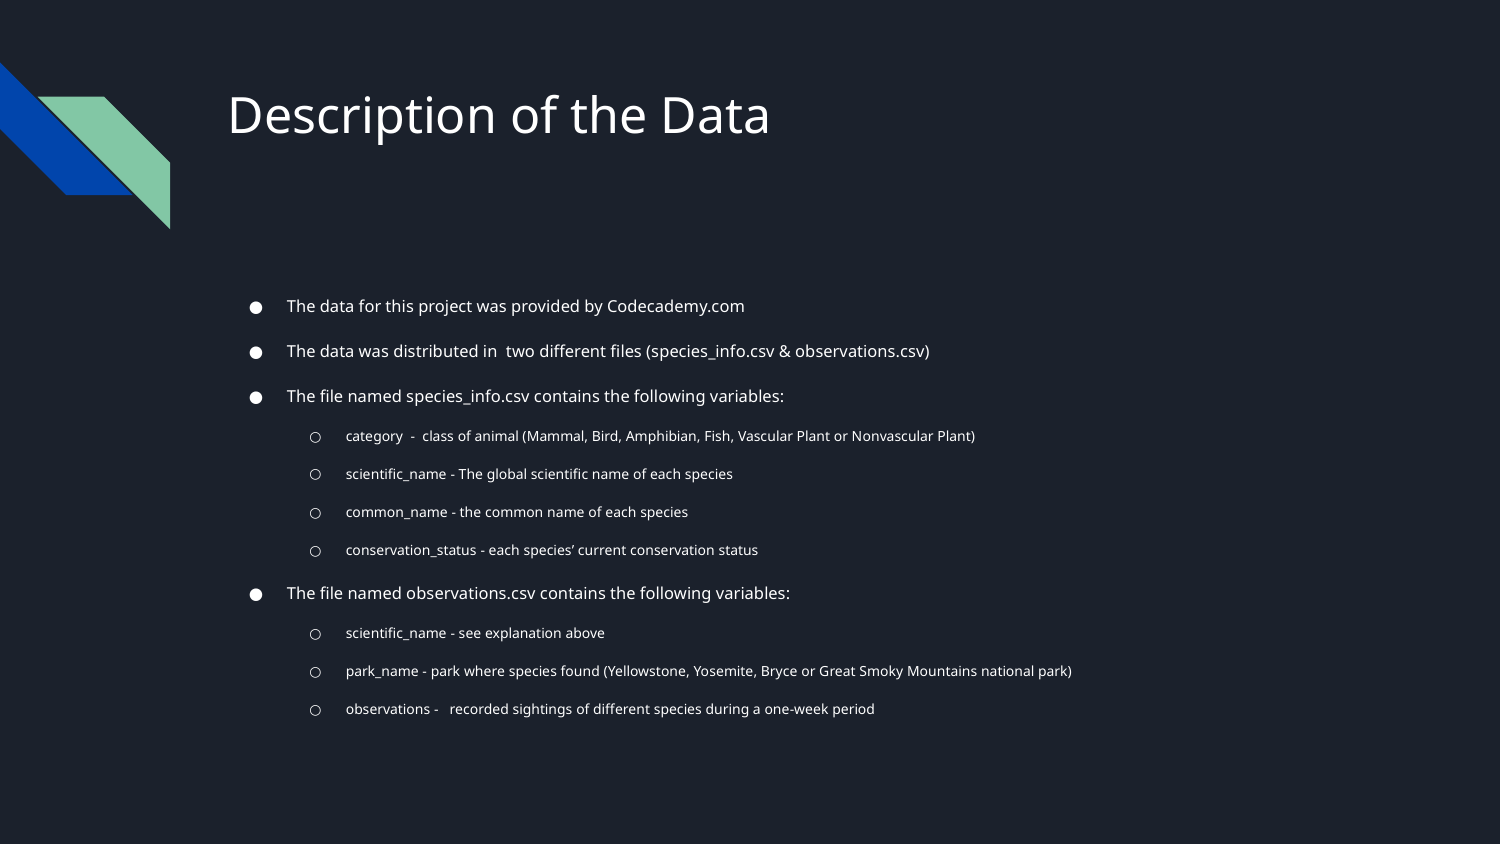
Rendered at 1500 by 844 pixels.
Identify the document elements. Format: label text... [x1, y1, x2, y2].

list The data for this project was provided by Codecademy.com The data was distributed in two different files (species_info.csv & observations.csv) The file named species_info.csv contains the following variables: category - class of animal (Mammal, Bird, Amphibian, Fish, Vascular Plant or Nonvascular Plant) scientific_name - The global scientific name of each species common_name - the common name of each species conservation_status - each species’ current conservation status The file named observations.csv contains the following variables: scientific_name - see explanation above park_name - park where species found (Yellowstone, Yosemite, Bryce or Great Smoky Mountains national park) observations - recorded sightings of different species during a one-week period [212, 257, 1368, 735]
title Description of the Data [212, 64, 1368, 215]
